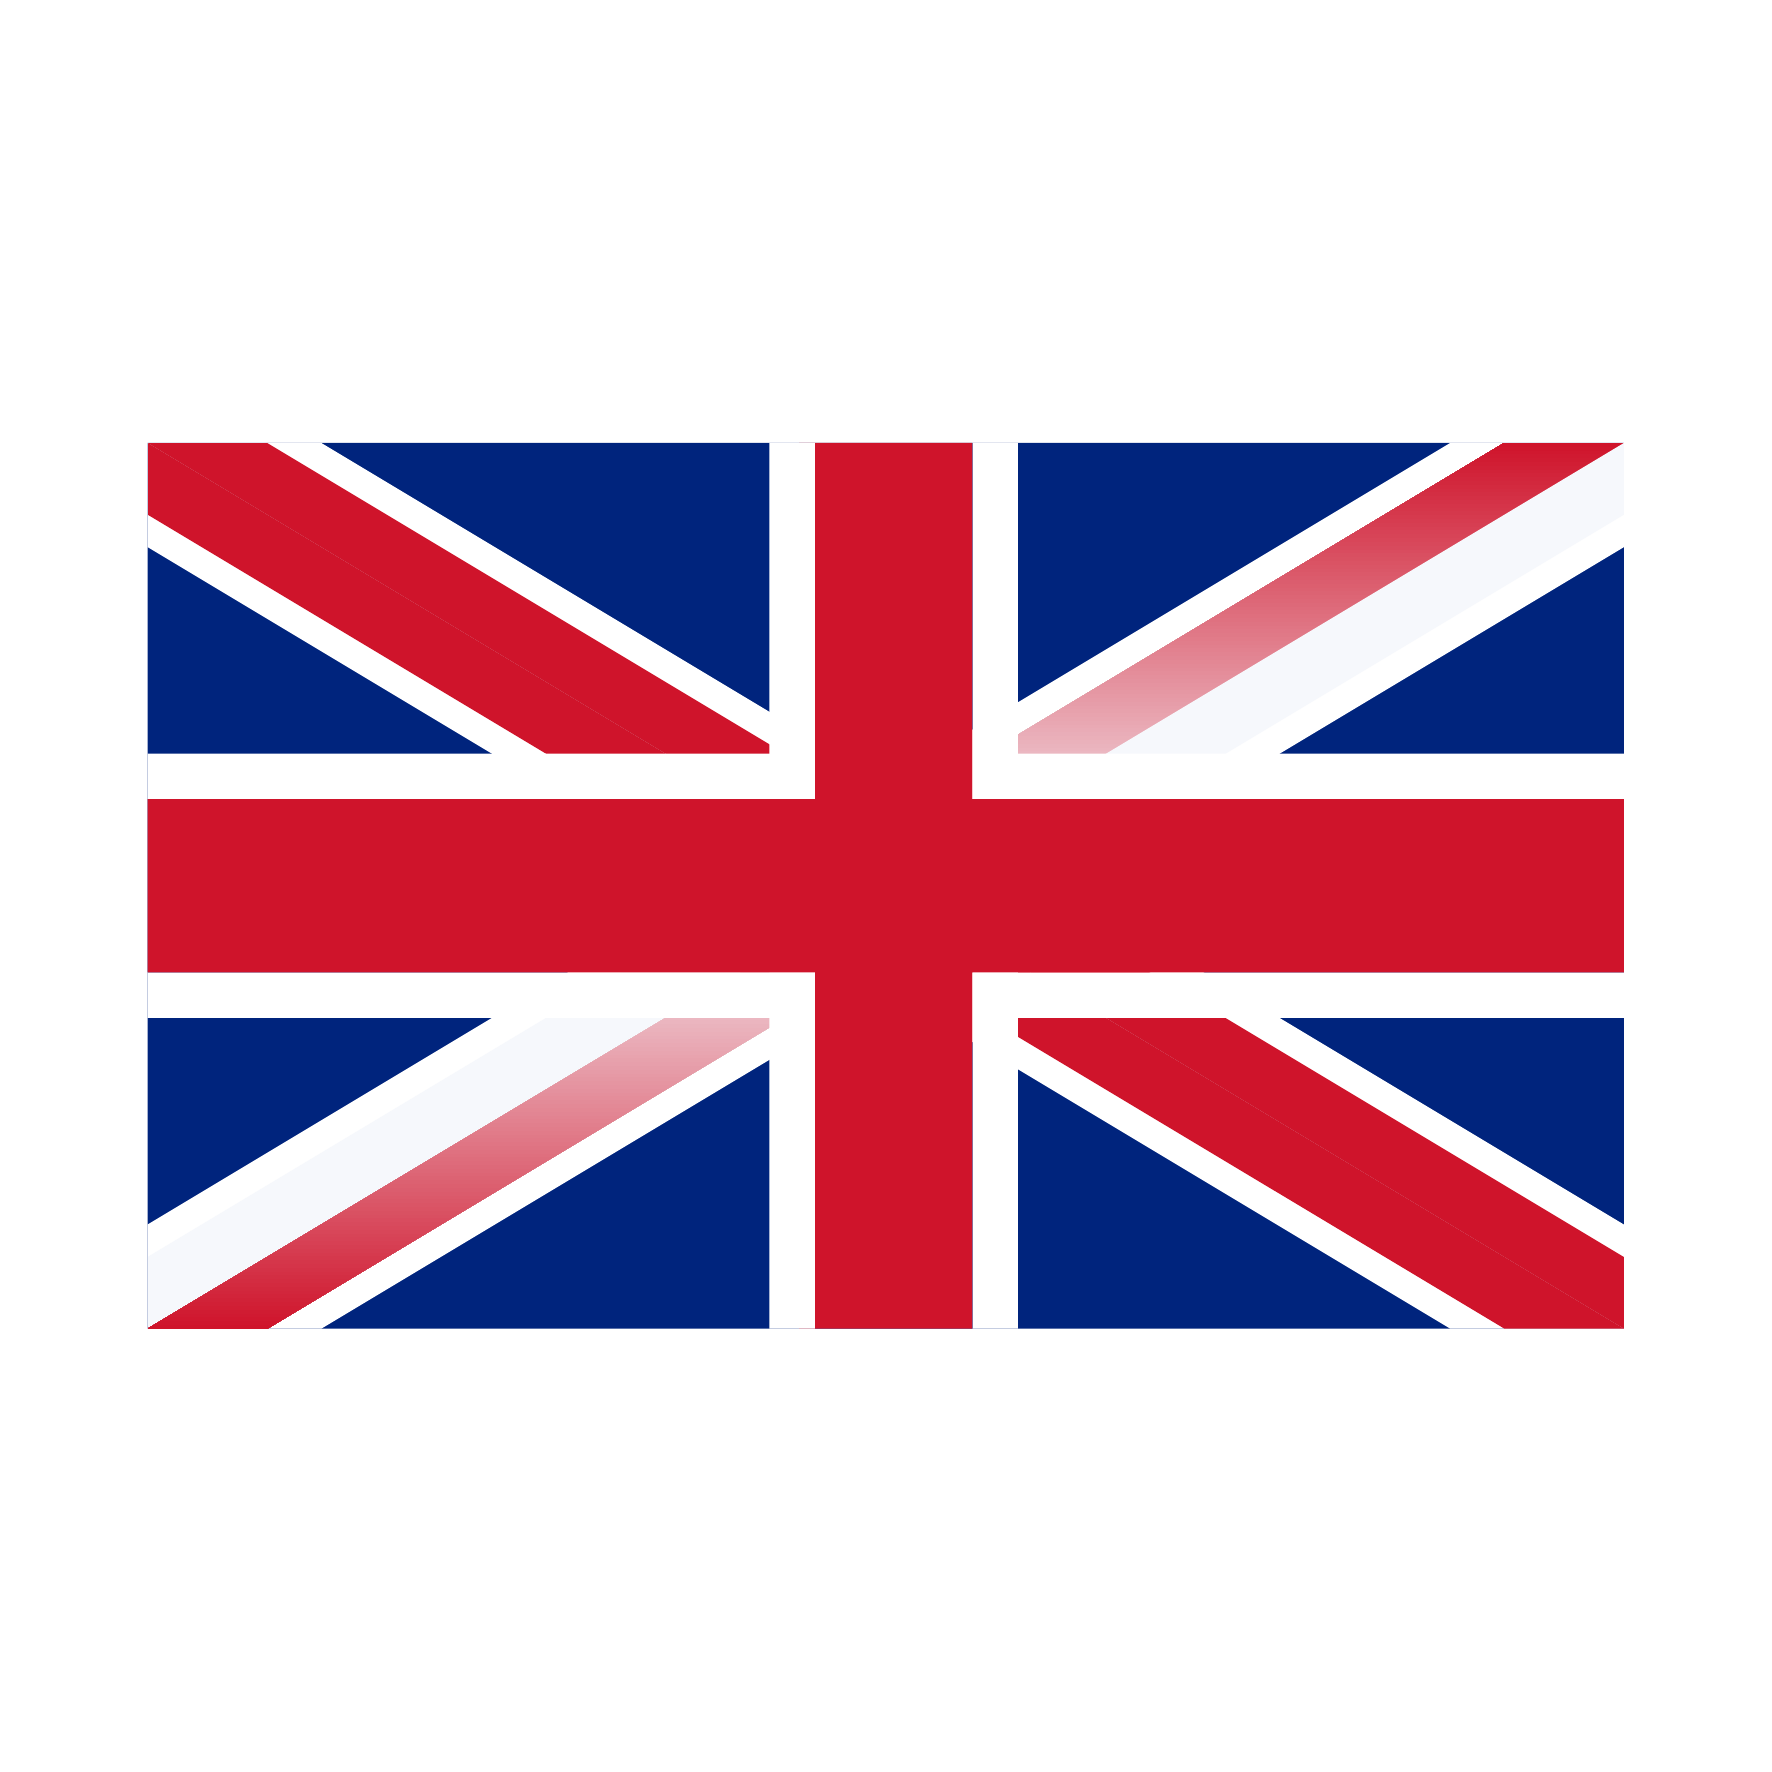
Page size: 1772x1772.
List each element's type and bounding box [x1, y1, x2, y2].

text_box [268, 441, 768, 741]
text_box [971, 442, 1019, 798]
text_box [147, 753, 768, 798]
text_box [323, 1063, 768, 1330]
text_box [1019, 1072, 1448, 1330]
text_box [146, 516, 541, 753]
text_box [816, 442, 971, 798]
text_box [768, 442, 816, 798]
text_box [143, 441, 768, 753]
text_box [146, 1019, 660, 1327]
text_box [1231, 1019, 1625, 1255]
text_box [146, 444, 660, 753]
text_box [269, 1031, 768, 1330]
text_box [147, 973, 768, 1019]
text_box [1105, 441, 1626, 753]
text_box [143, 1019, 768, 1330]
text_box [1019, 442, 1448, 699]
text_box [971, 973, 1019, 1330]
text_box [324, 442, 768, 709]
text_box [1019, 1019, 1622, 1330]
text_box [1019, 441, 1623, 753]
text_box [147, 798, 1625, 973]
text_box [816, 973, 971, 1330]
text_box [146, 1019, 540, 1256]
text_box [147, 1019, 486, 1223]
text_box [1105, 1019, 1625, 1331]
text_box [1019, 753, 1625, 798]
text_box [1286, 1019, 1625, 1223]
text_box [1019, 441, 1503, 732]
text_box [1019, 973, 1625, 1019]
text_box [1231, 516, 1626, 753]
text_box [1019, 1040, 1502, 1330]
text_box [147, 549, 487, 753]
text_box [768, 973, 816, 1330]
text_box [1285, 549, 1625, 753]
